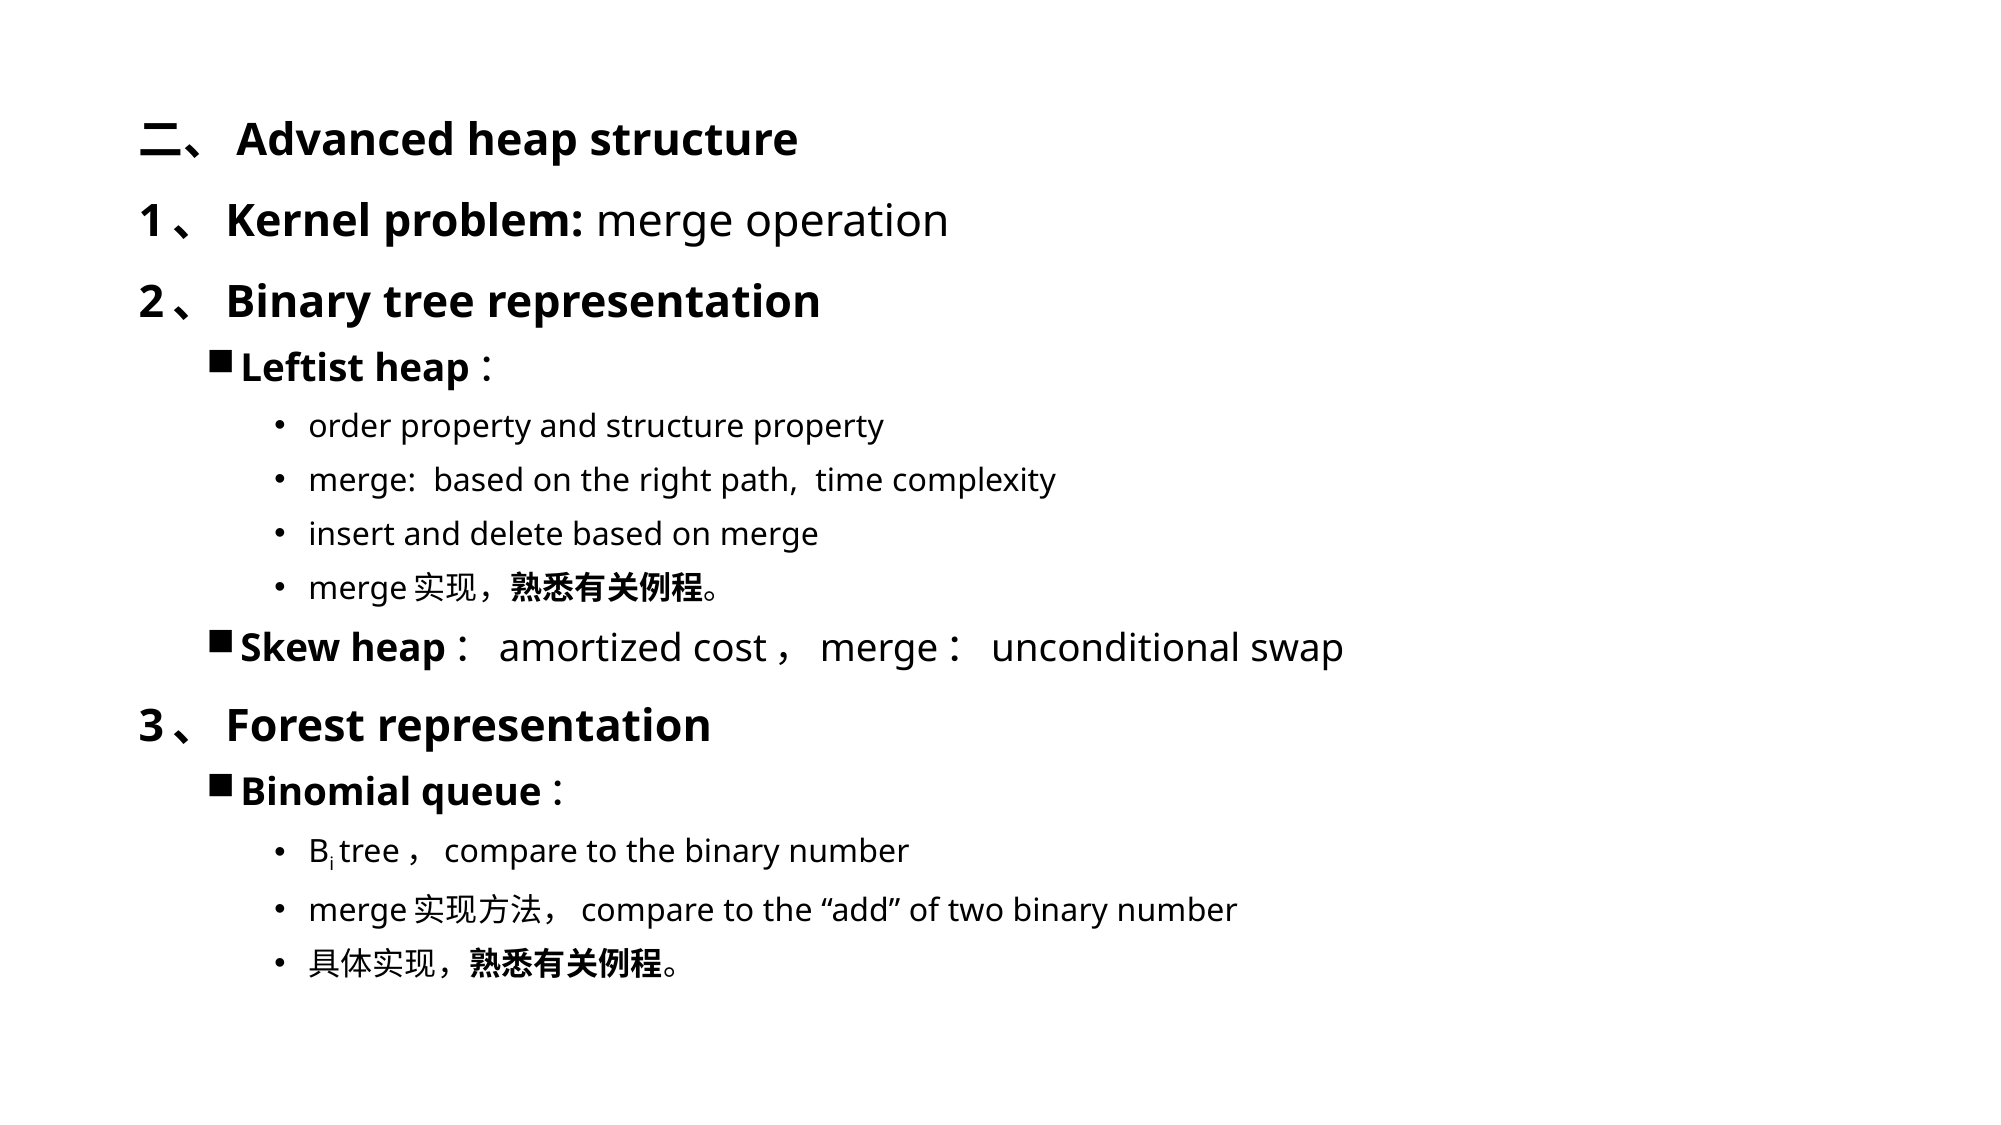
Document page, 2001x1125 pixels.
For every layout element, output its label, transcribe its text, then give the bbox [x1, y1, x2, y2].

list 二、Advanced heap structure 1、Kernel problem: merge operation 2、Binary tree representation Leftist heap： order property and structure property merge: based on the right path, time complexity insert and delete based on merge merge实现，熟悉有关例程。 Skew heap：amortized cost，merge：unconditional swap 3、Forest representation Binomial queue： Bi tree，compare to the binary number merge实现方法，compare to the “add” of two binary number 具体实现，熟悉有关例程。 [123, 109, 1849, 998]
